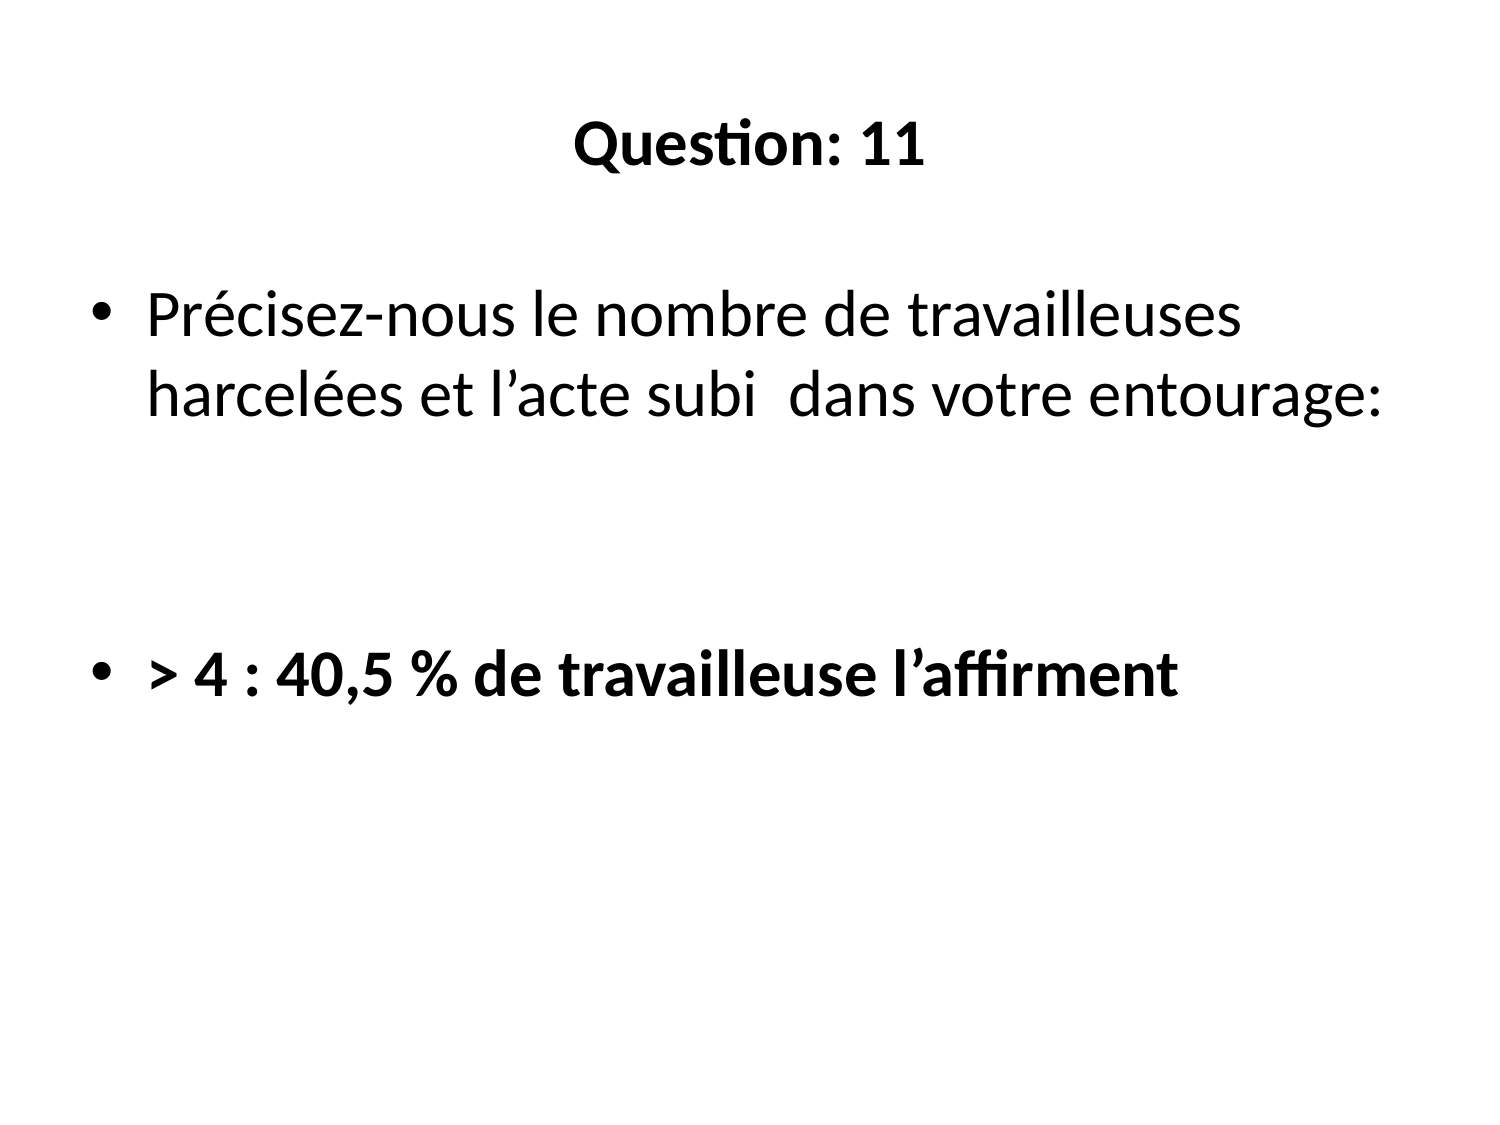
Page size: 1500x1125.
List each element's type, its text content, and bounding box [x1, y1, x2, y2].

list Précisez-nous le nombre de travailleuses harcelées et l’acte subi dans votre entourage: > 4 : 40,5 % de travailleuse l’affirment [75, 262, 1425, 1005]
title Question: 11 [75, 45, 1425, 233]
